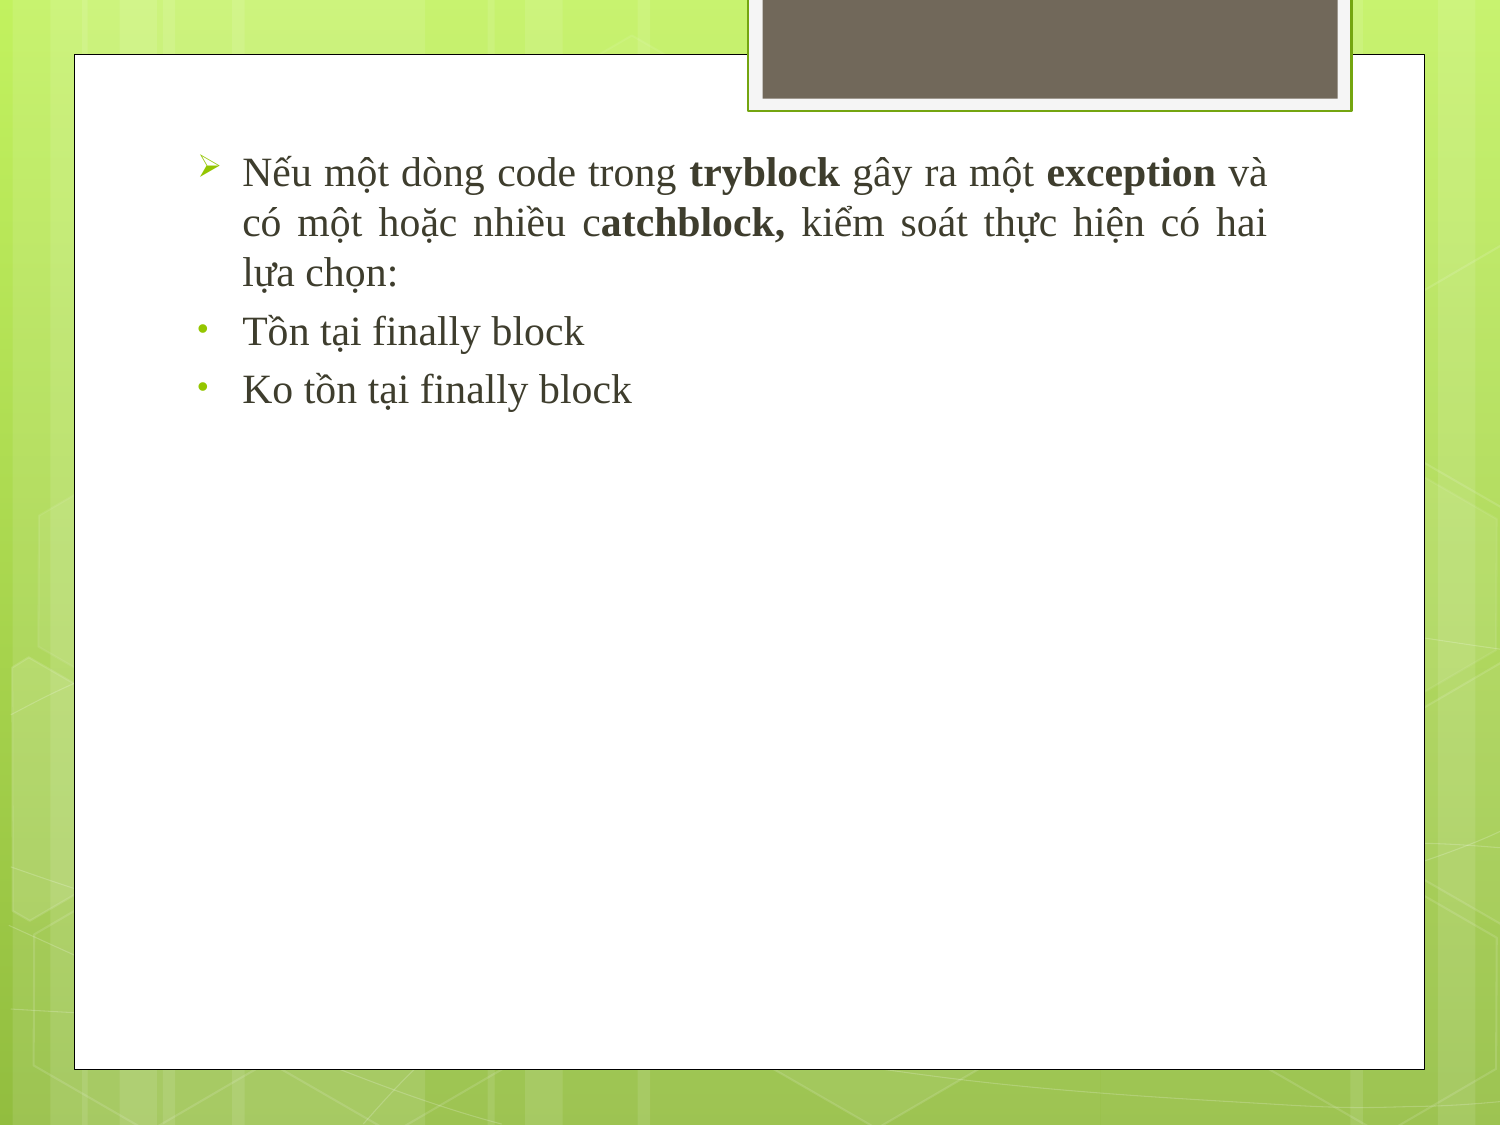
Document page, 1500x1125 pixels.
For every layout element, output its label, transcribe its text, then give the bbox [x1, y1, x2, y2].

list Nếu một dòng code trong tryblock gây ra một exception và có một hoặc nhiều catchblock, kiểm soát thực hiện có hai lựa chọn: Tồn tại finally block Ko tồn tại finally block [171, 137, 1283, 957]
